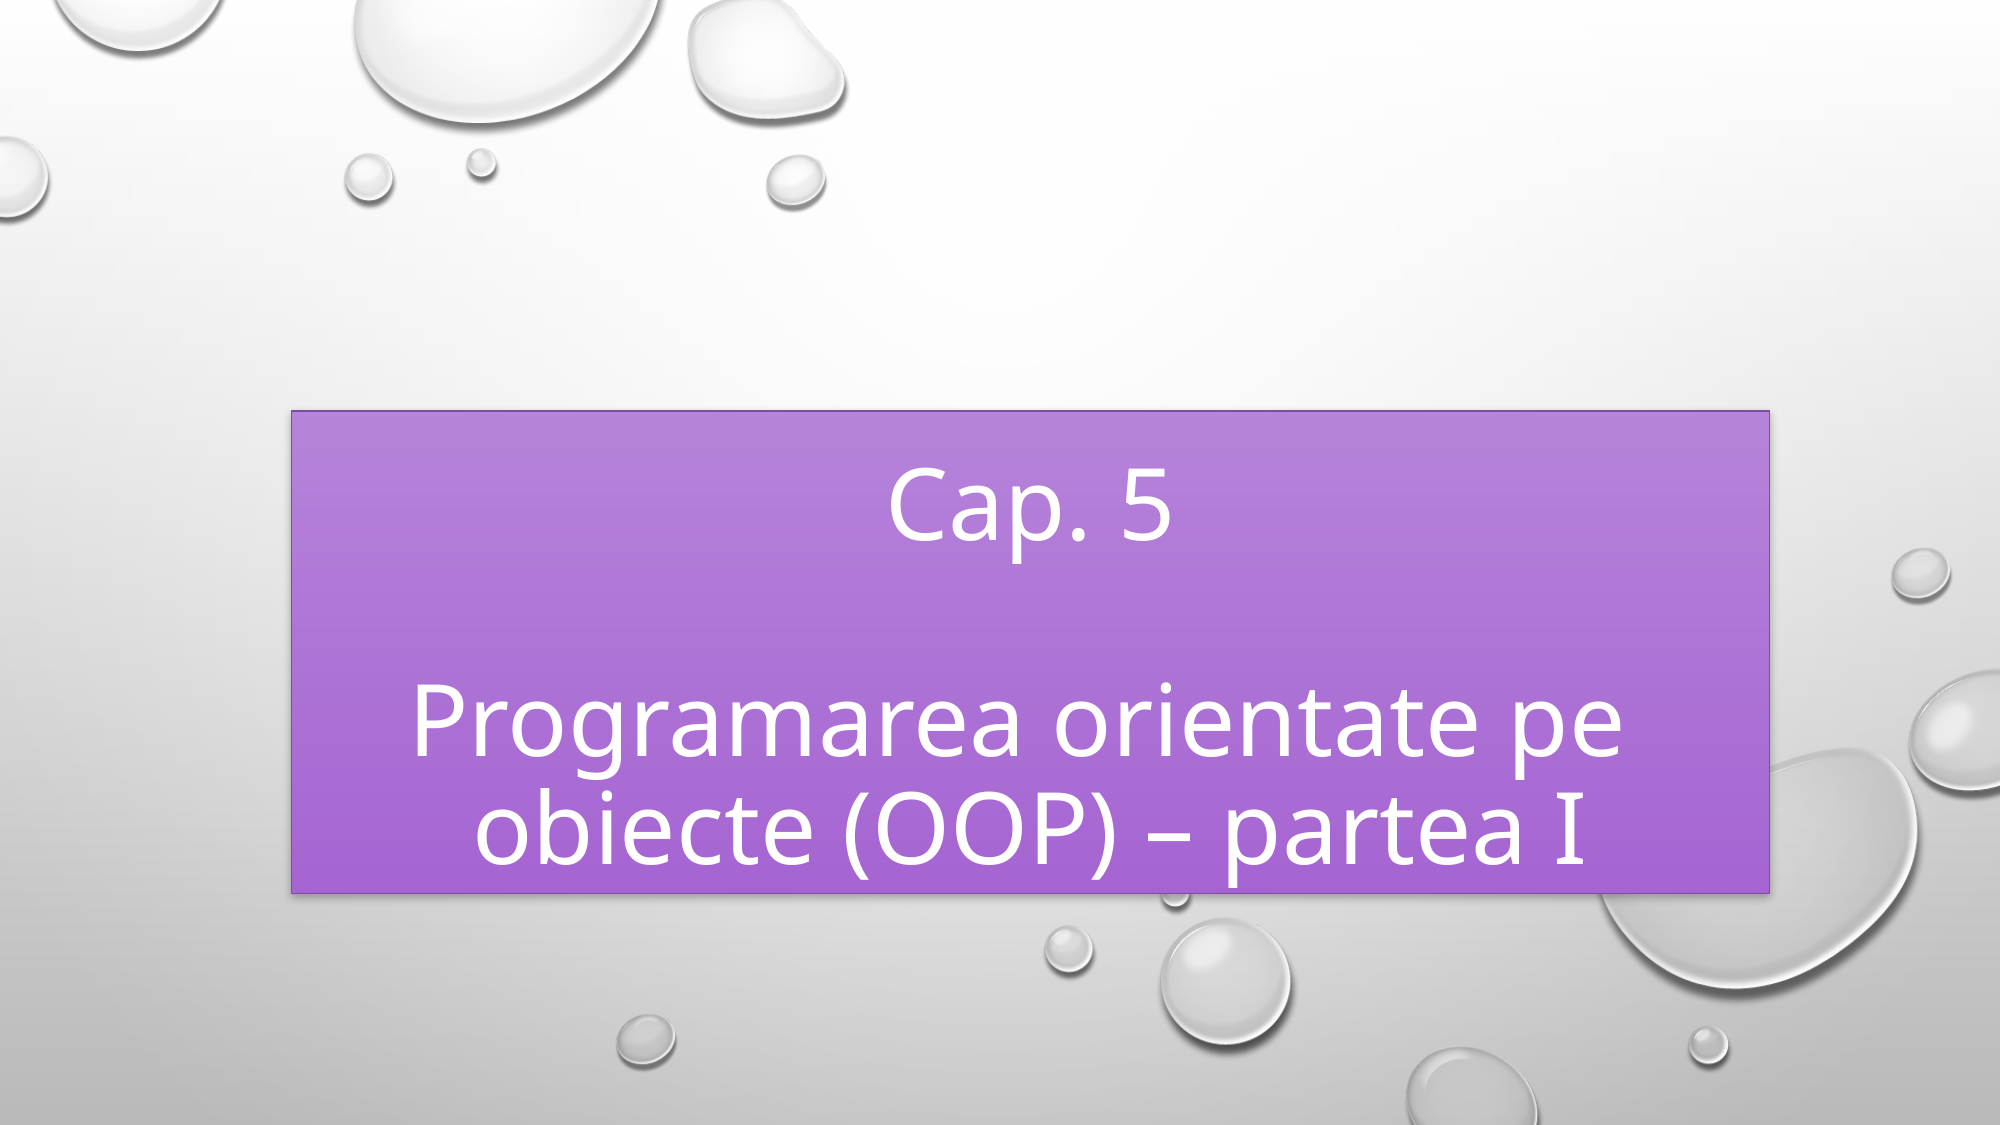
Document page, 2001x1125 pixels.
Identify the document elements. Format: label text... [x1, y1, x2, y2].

title Cap. 5 Programarea orientate pe obiecte (OOP) – partea I [291, 410, 1770, 894]
picture [0, 0, 2000, 1125]
subtitle [249, 821, 1750, 1068]
